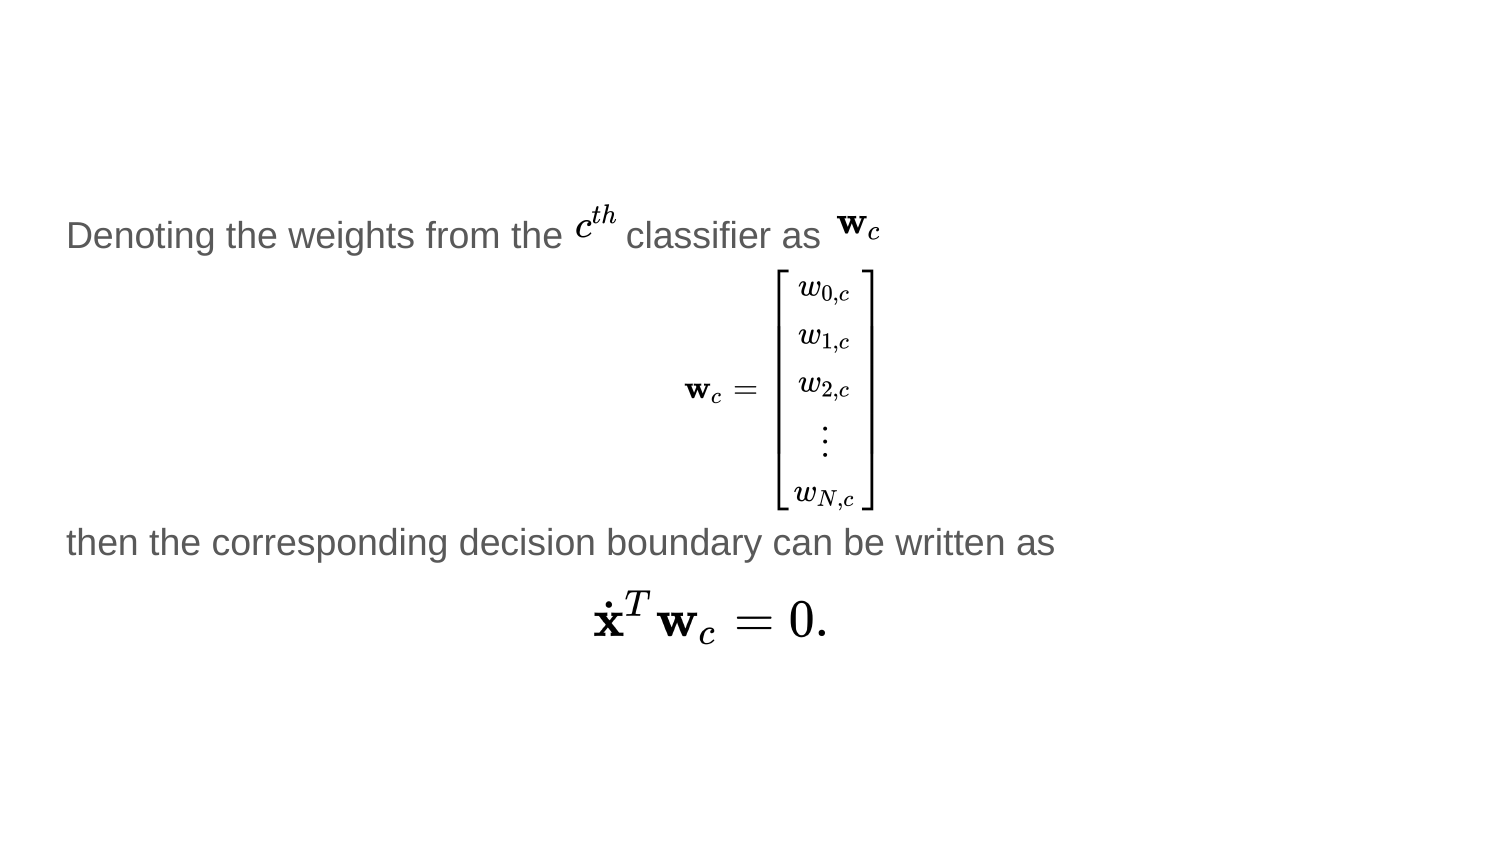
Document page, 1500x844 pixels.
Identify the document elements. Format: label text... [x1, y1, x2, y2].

picture [684, 266, 883, 512]
picture [592, 584, 828, 654]
picture [574, 199, 622, 243]
list Denoting the weights from the classifier as then the corresponding decision boundary can be written as [51, 189, 1449, 750]
picture [836, 212, 883, 243]
